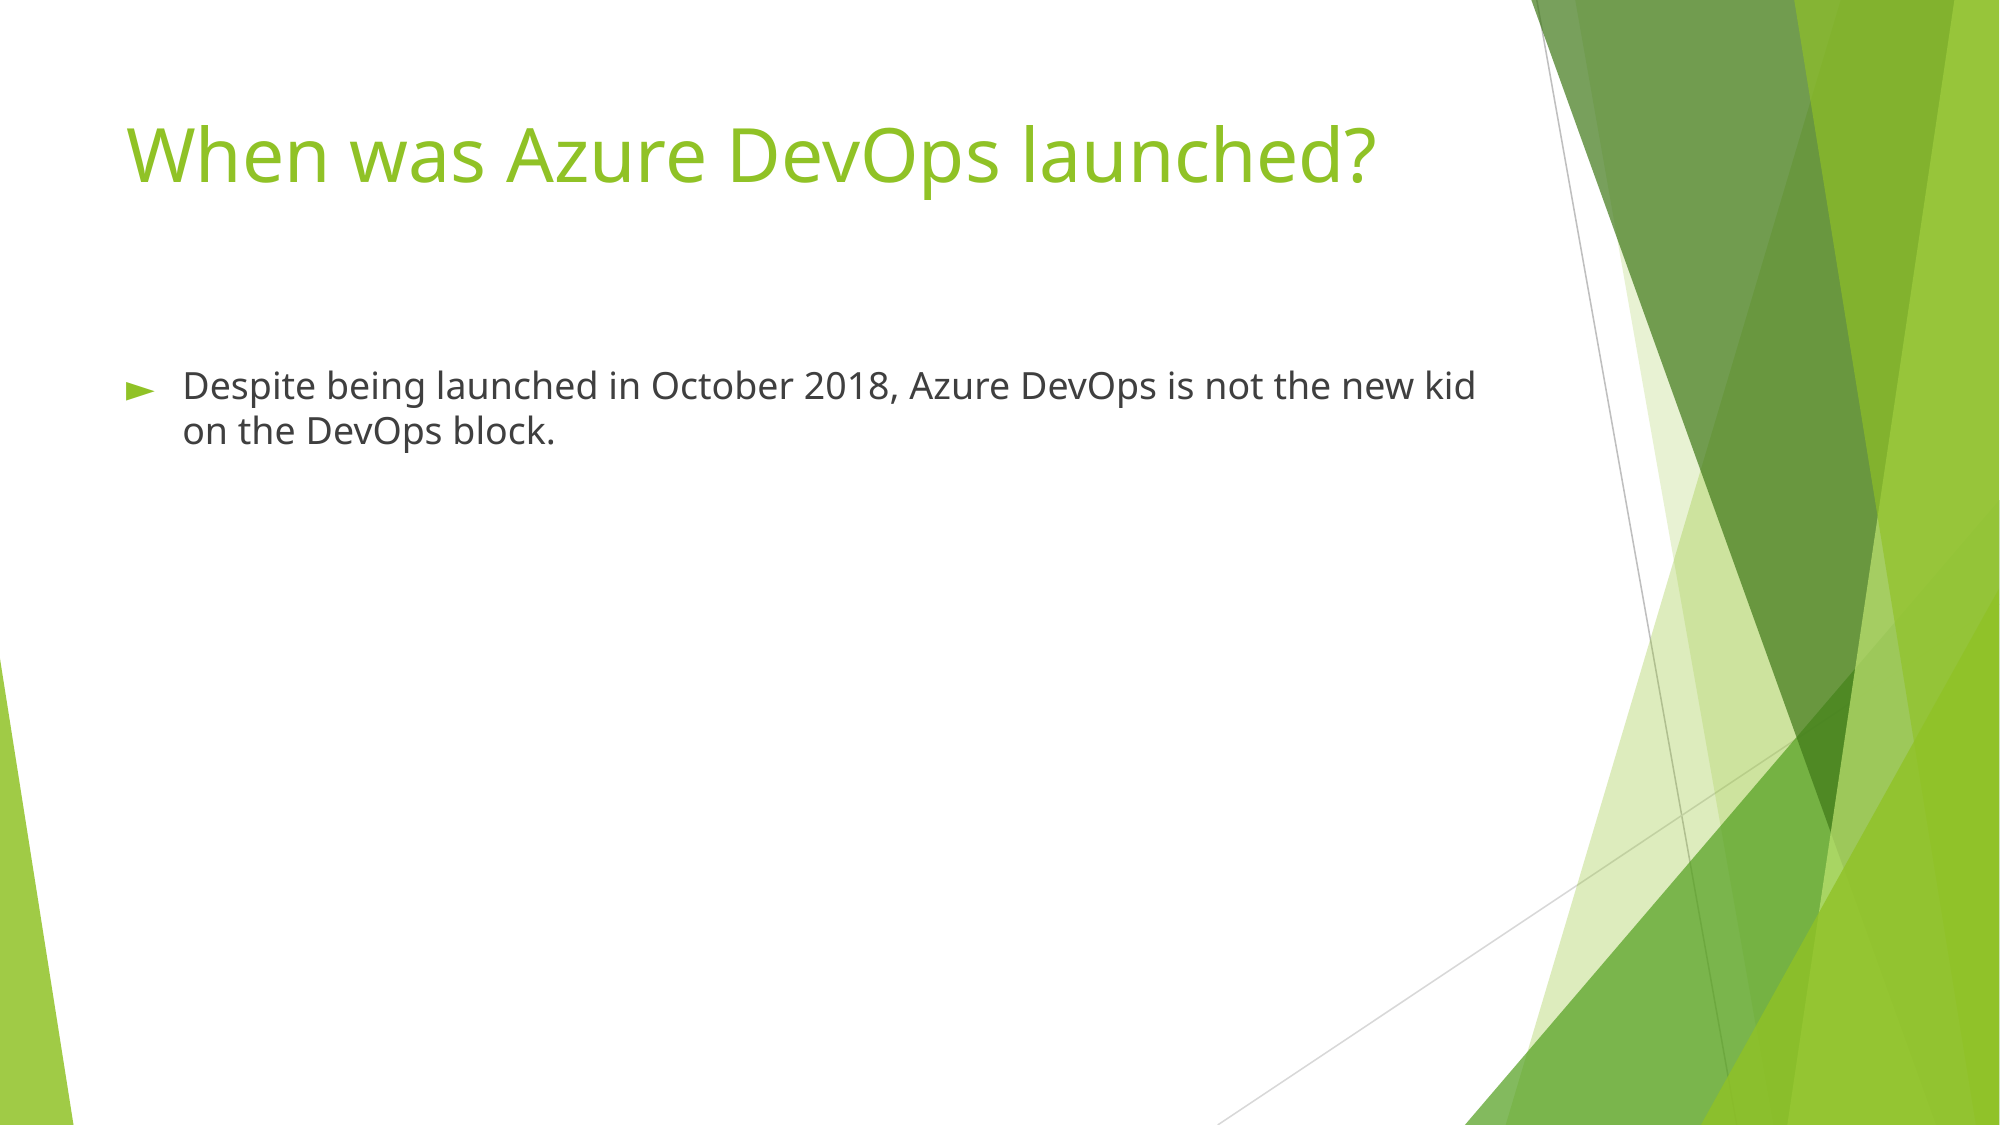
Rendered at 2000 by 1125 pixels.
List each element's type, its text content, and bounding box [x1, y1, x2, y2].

title When was Azure DevOps launched? [111, 99, 1521, 317]
list Despite being launched in October 2018, Azure DevOps is not the new kid on the DevOps block. [111, 354, 1521, 992]
